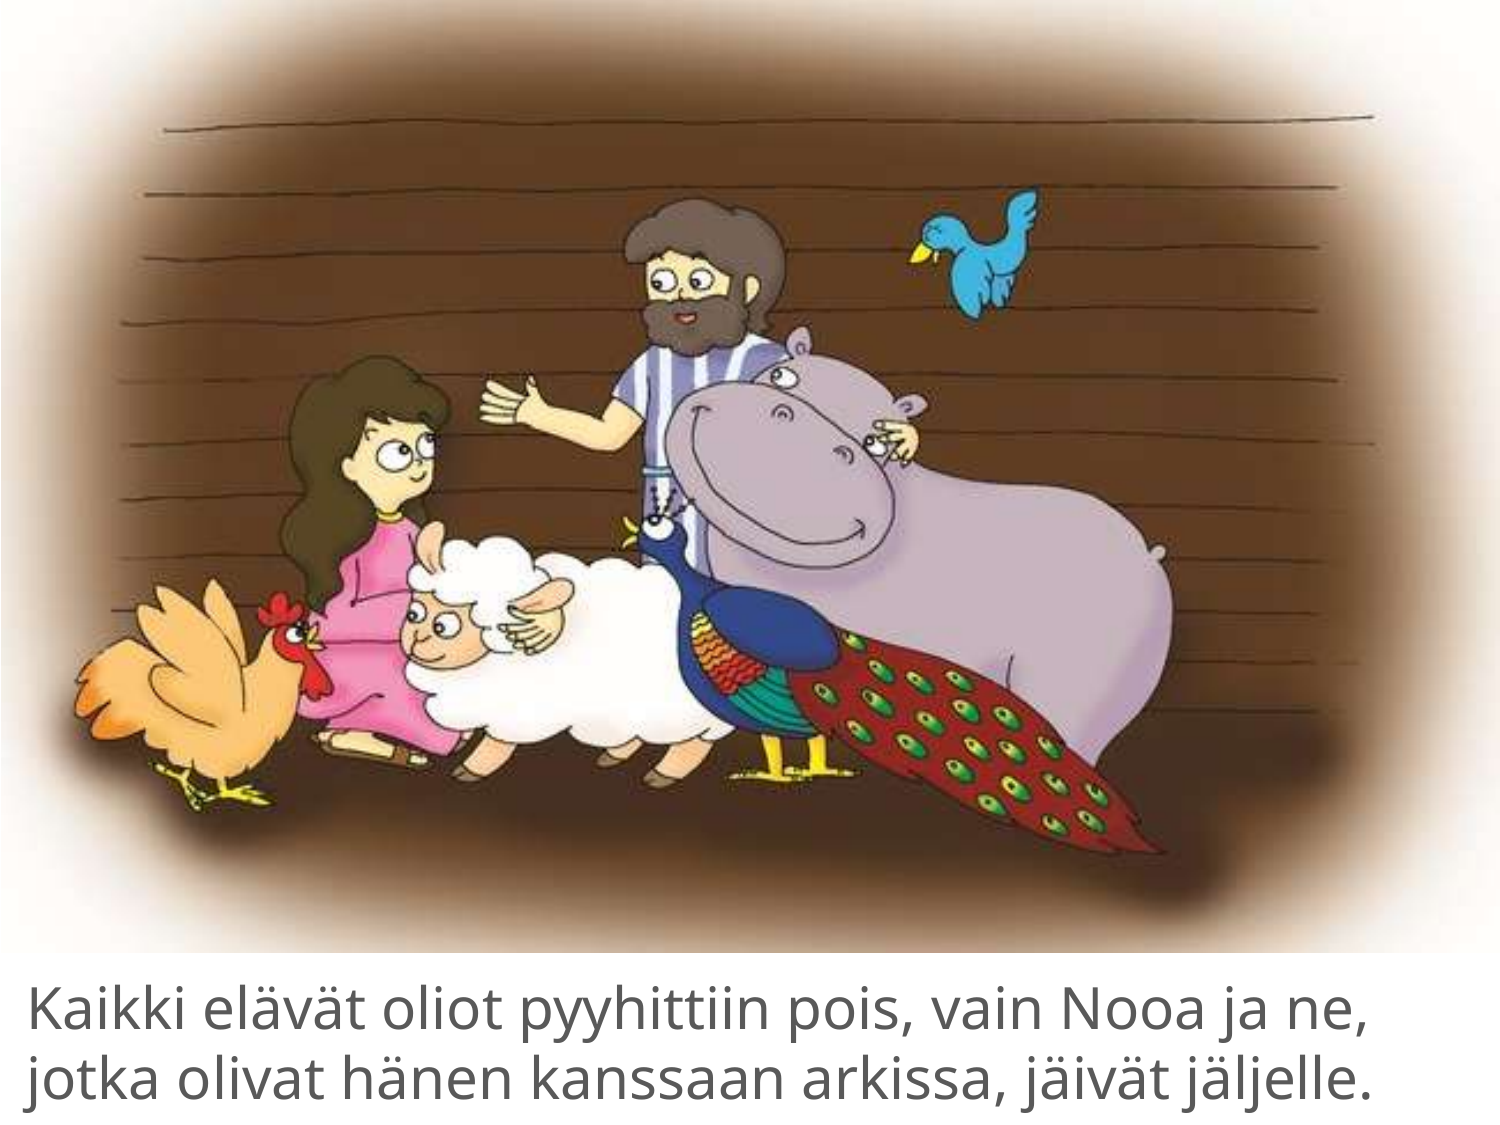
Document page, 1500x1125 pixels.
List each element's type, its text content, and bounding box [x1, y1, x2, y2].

text_box Kaikki elävät oliot pyyhittiin pois, vain Nooa ja ne, jotka olivat hänen kanssaan arkissa, jäivät jäljelle. [11, 964, 1483, 1119]
picture [1, 0, 1500, 953]
